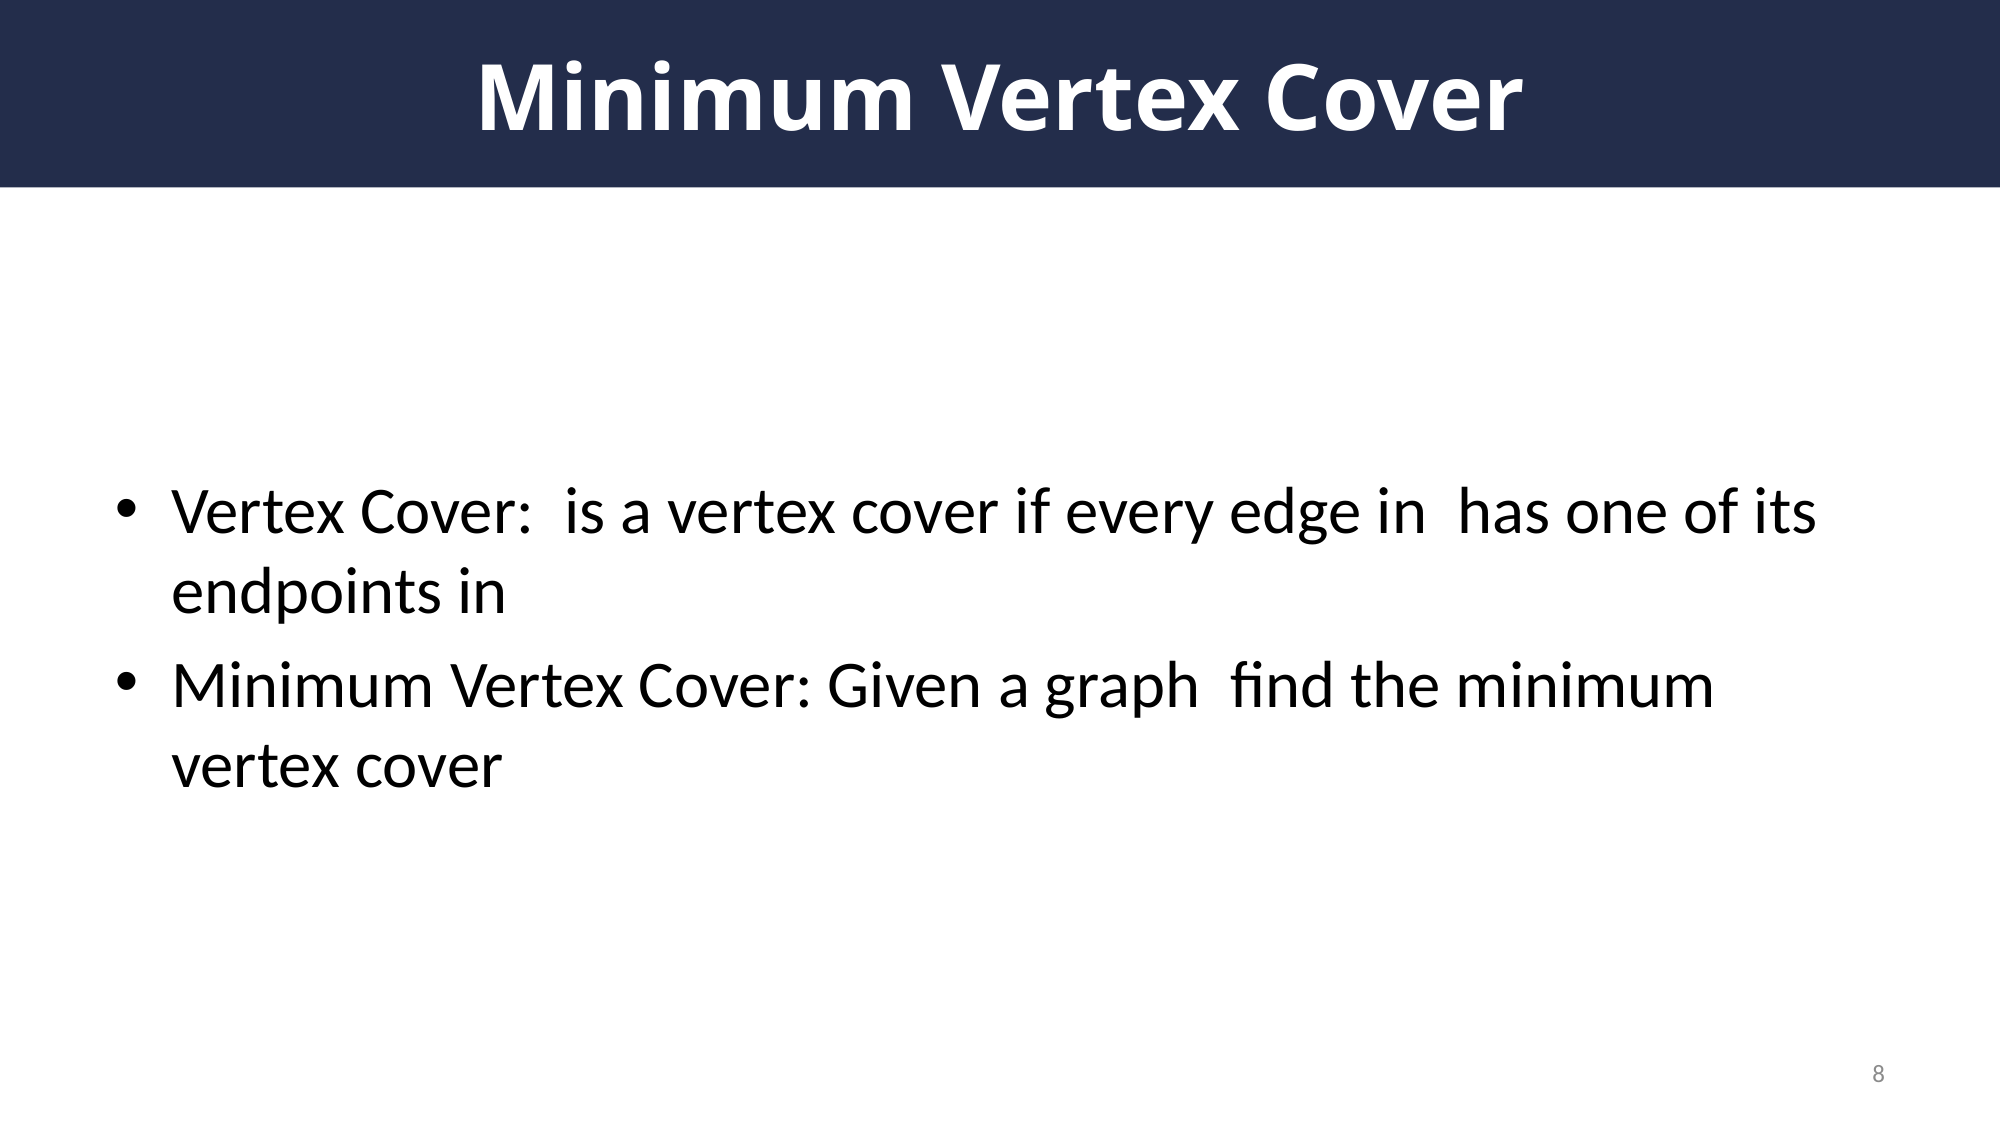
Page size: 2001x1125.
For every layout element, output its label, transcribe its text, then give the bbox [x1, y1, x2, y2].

slide_number 8 [1433, 1042, 1900, 1103]
title Minimum Vertex Cover [99, 24, 1900, 163]
